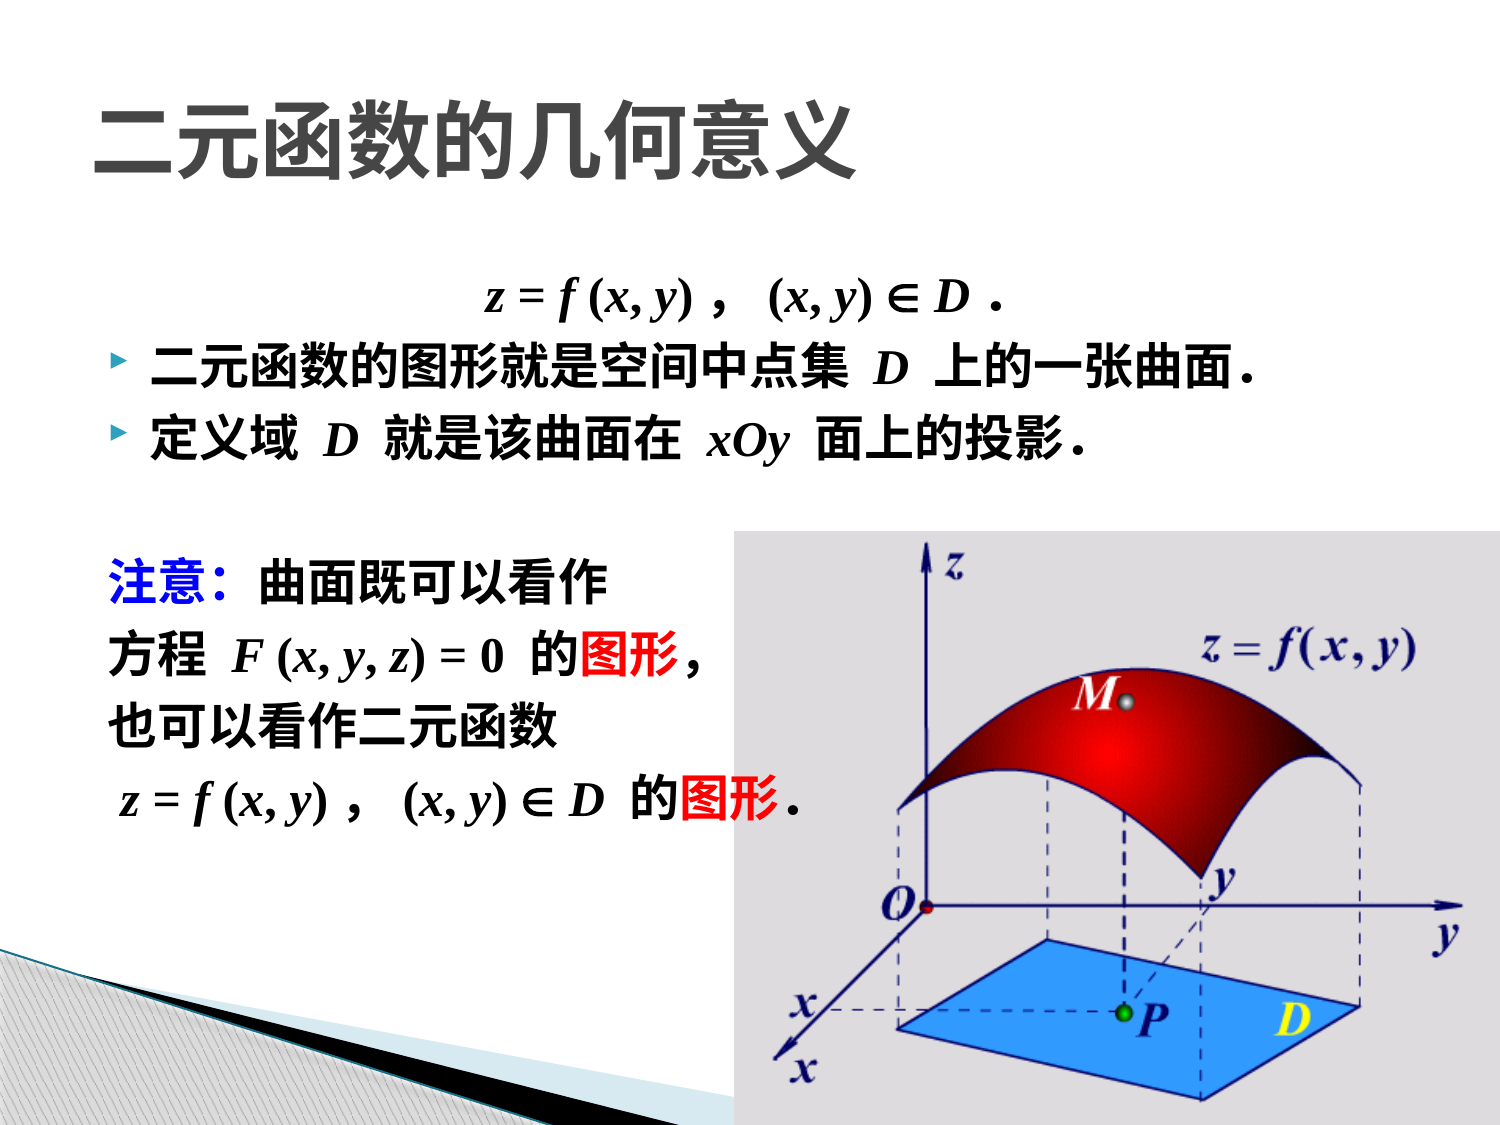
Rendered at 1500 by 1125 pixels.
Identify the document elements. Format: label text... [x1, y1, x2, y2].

picture [734, 530, 1500, 1125]
list z = f (x, y)，(x, y)  D． 二元函数的图形就是空间中点集 D 上的一张曲面． 定义域 D 就是该曲面在 xOy 面上的投影． 注意：曲面既可以看作 方程 F (x, y, z) = 0 的图形， 也可以看作二元函数 z = f (x, y)，(x, y)  D 的图形． [74, 242, 1426, 986]
title 二元函数的几何意义 [75, 45, 1425, 233]
